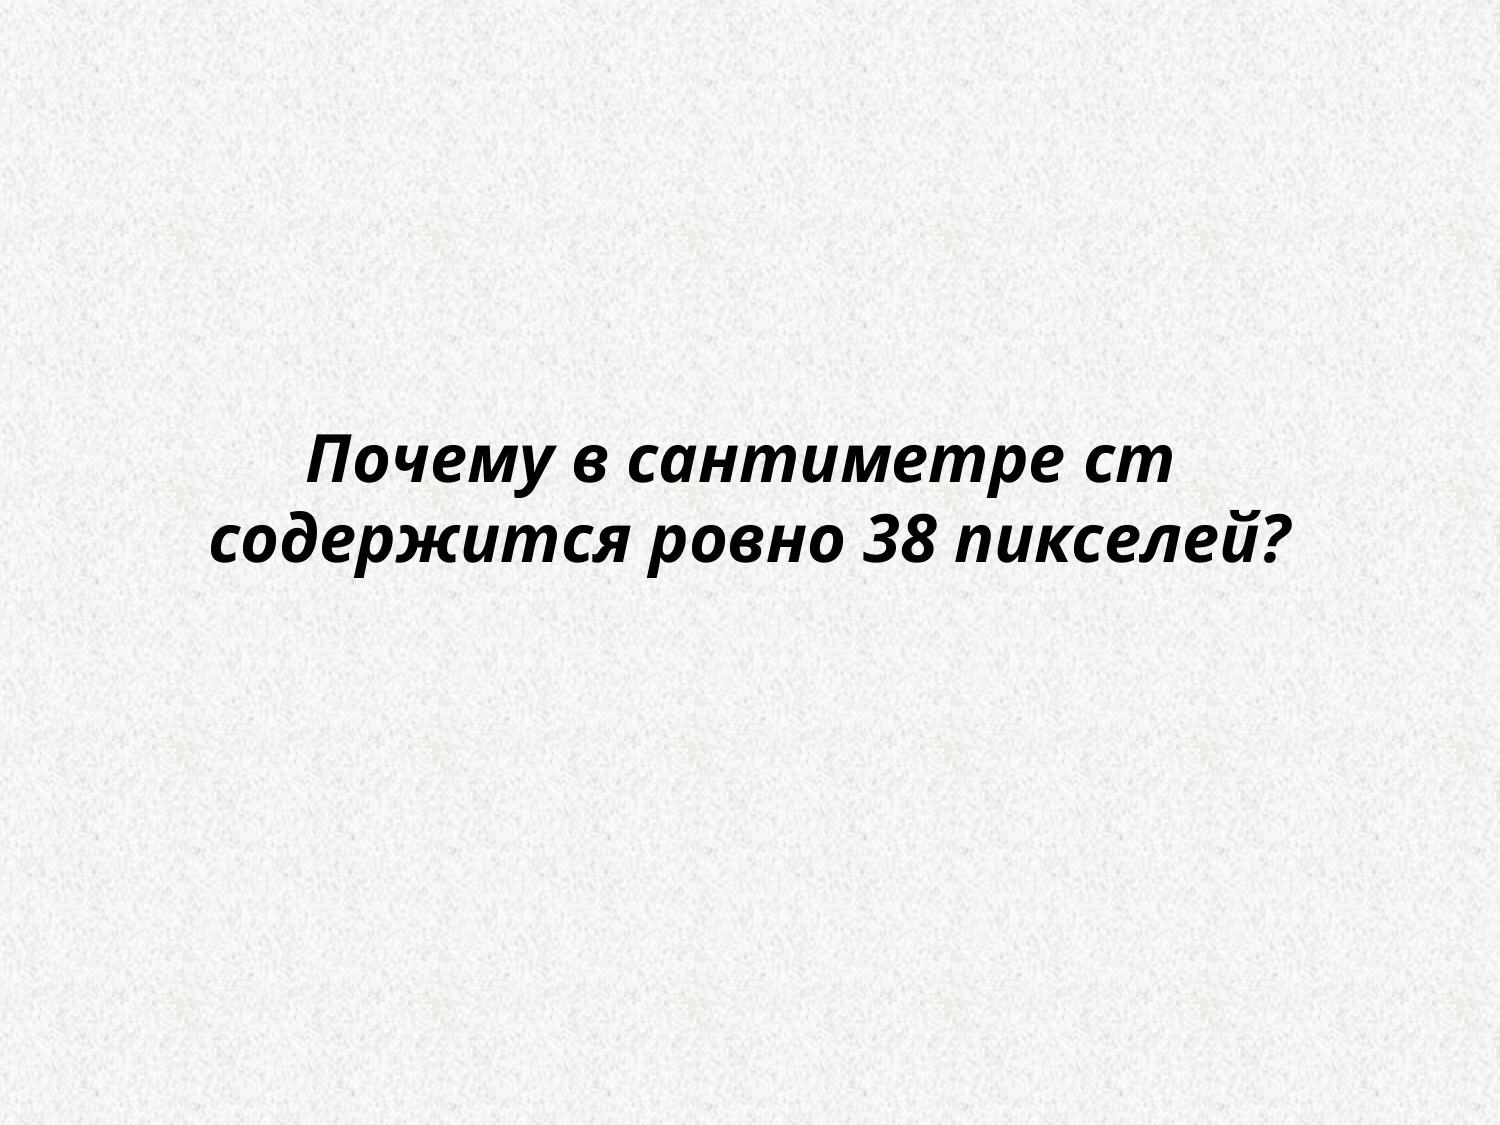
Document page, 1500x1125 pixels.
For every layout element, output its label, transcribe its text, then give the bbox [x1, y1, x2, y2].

text_box Почему в сантиметре cm содержится ровно 38 пикселей? [41, 408, 1459, 584]
